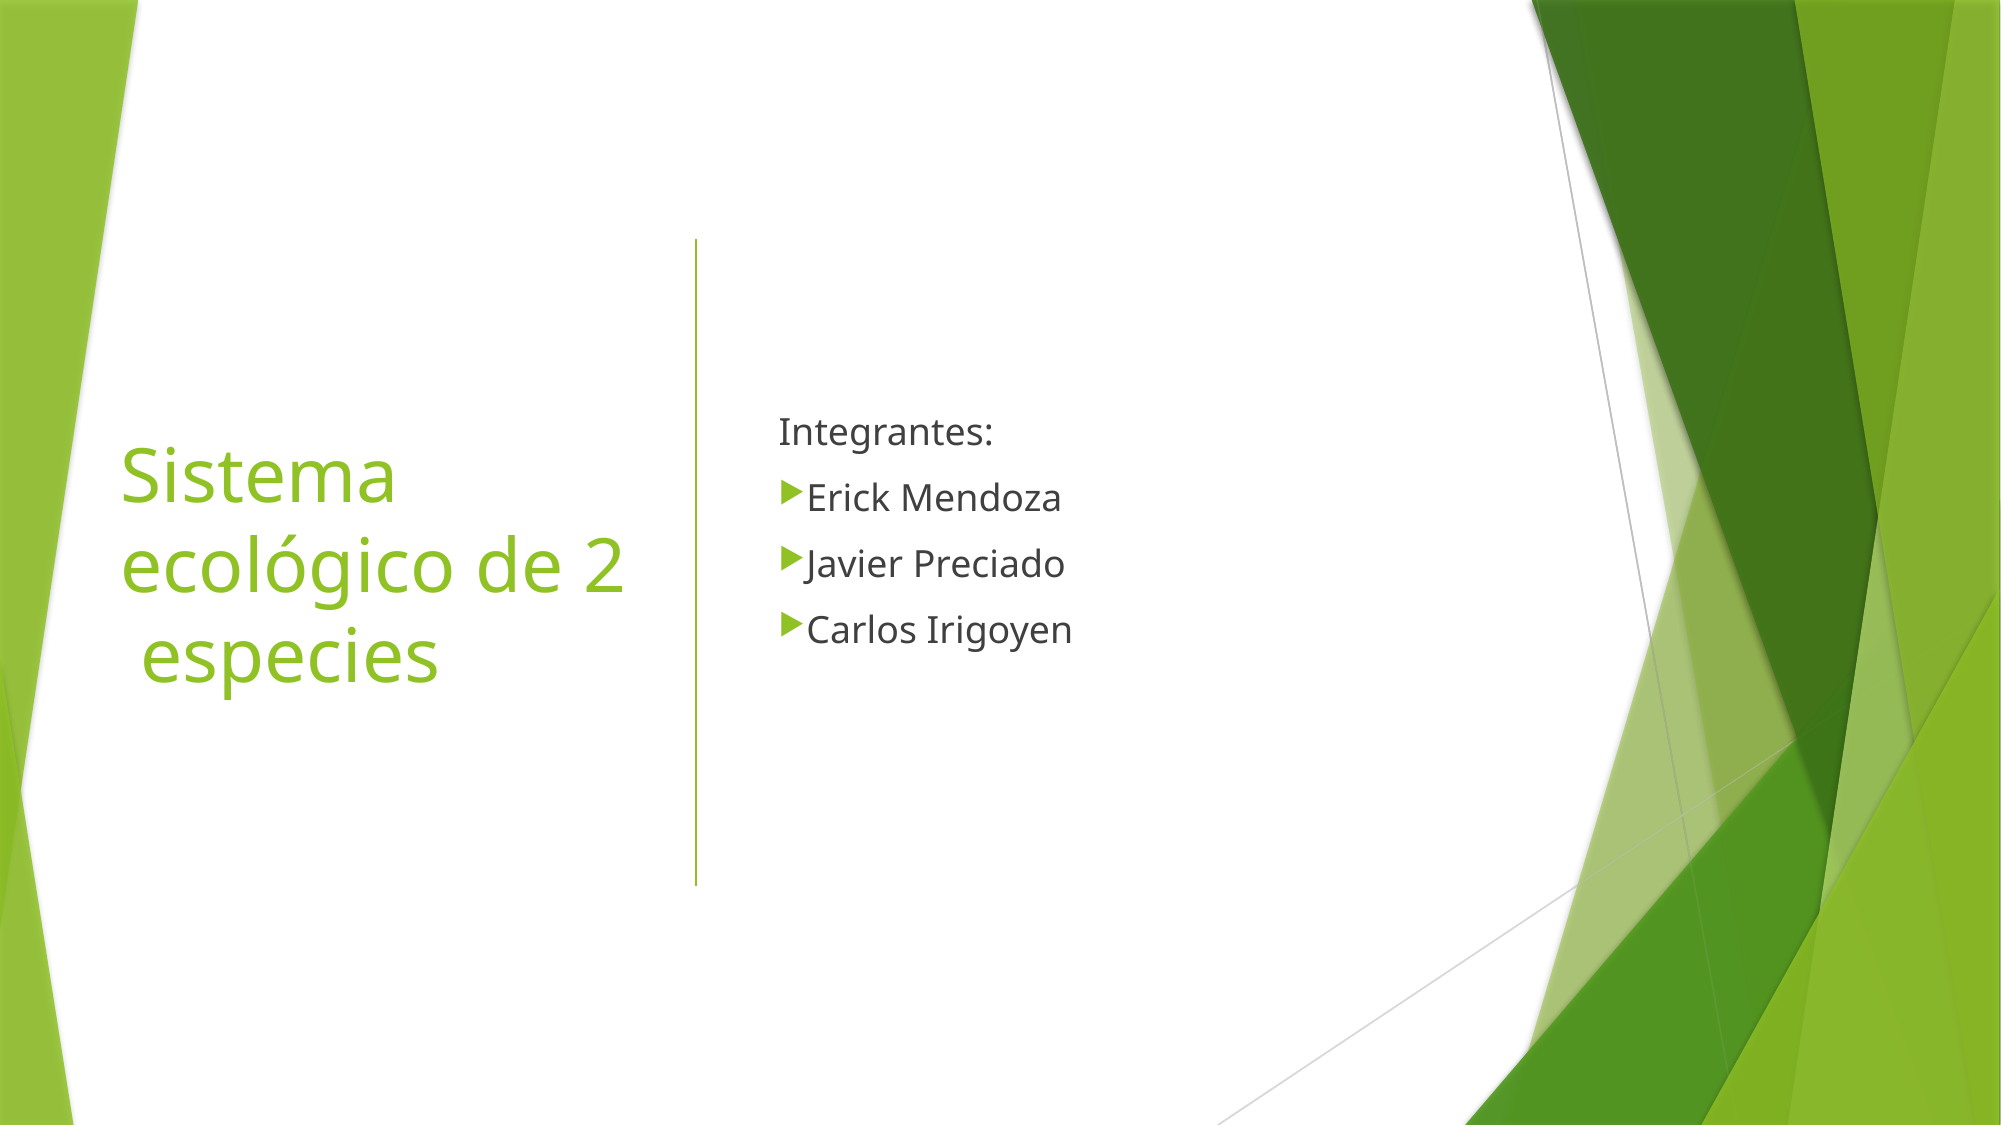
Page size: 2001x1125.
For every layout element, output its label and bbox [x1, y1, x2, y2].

text_box [0, 0, 2000, 1125]
